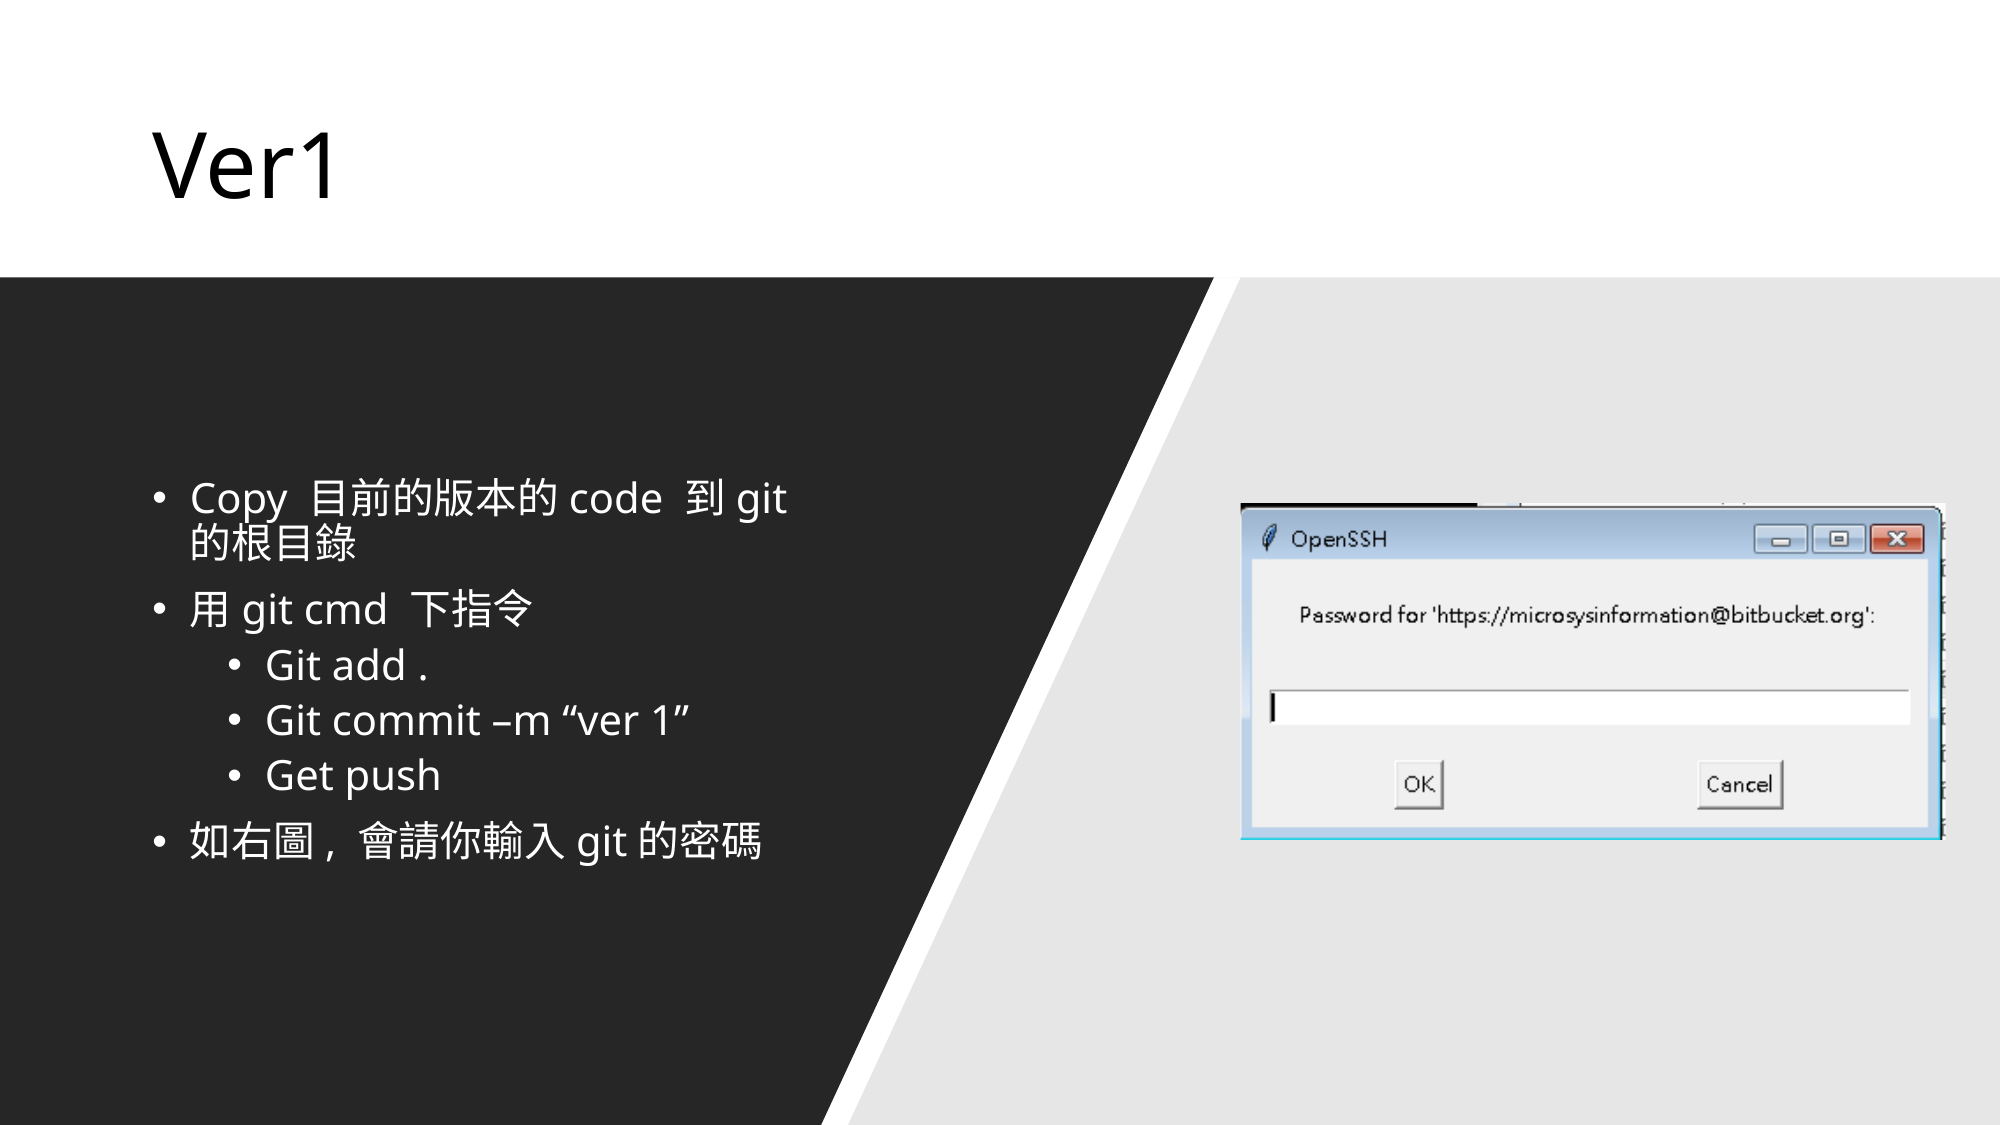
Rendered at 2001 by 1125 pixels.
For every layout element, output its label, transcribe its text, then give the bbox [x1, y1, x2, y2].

text_box [0, 276, 1215, 1125]
text_box [846, 276, 2000, 1125]
list Copy 目前的版本的code 到git的根目錄 用git cmd 下指令 Git add . Git commit –m “ver 1” Get push 如右圖, 會請你輸入git的密碼 [137, 330, 846, 1014]
title Ver1 [137, 59, 1863, 278]
picture [1240, 503, 1946, 840]
